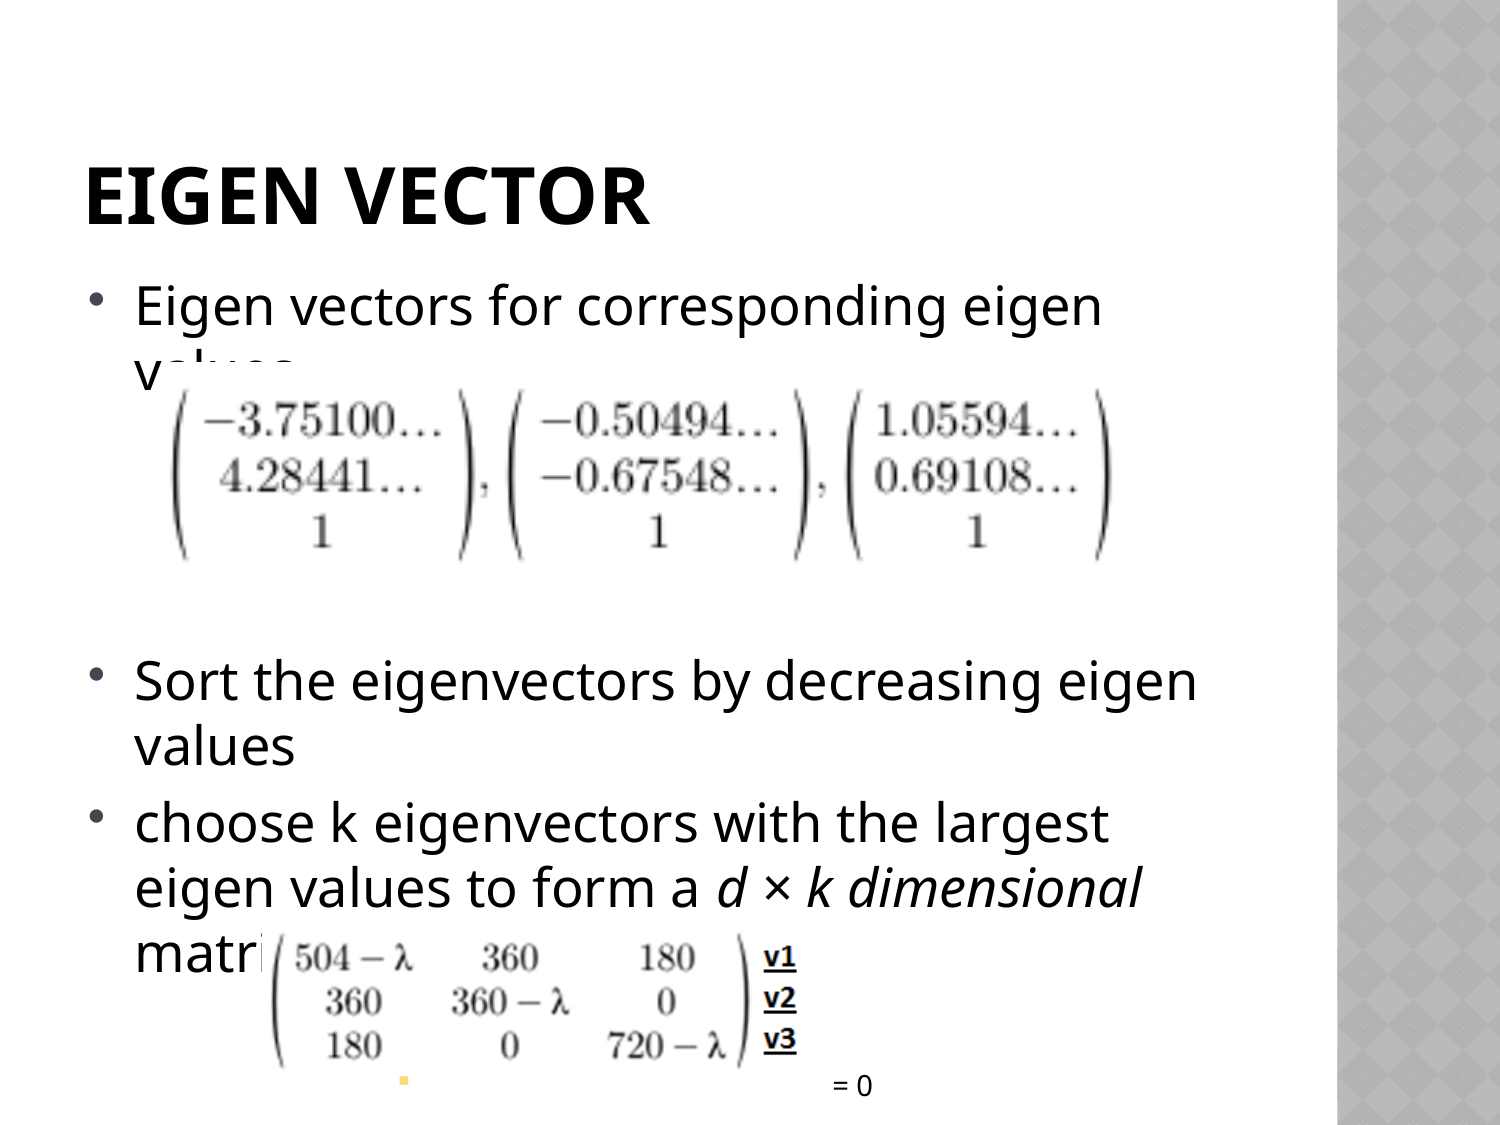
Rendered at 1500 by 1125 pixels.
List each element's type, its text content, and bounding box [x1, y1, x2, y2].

picture [162, 361, 1132, 590]
list Eigen vectors for corresponding eigen values Sort the eigenvectors by decreasing eigen values choose k eigenvectors with the largest eigen values to form a d × k dimensional matrix W. = 0 [75, 264, 1263, 1059]
title Eigen vector [75, 52, 1263, 240]
picture [262, 924, 812, 1074]
